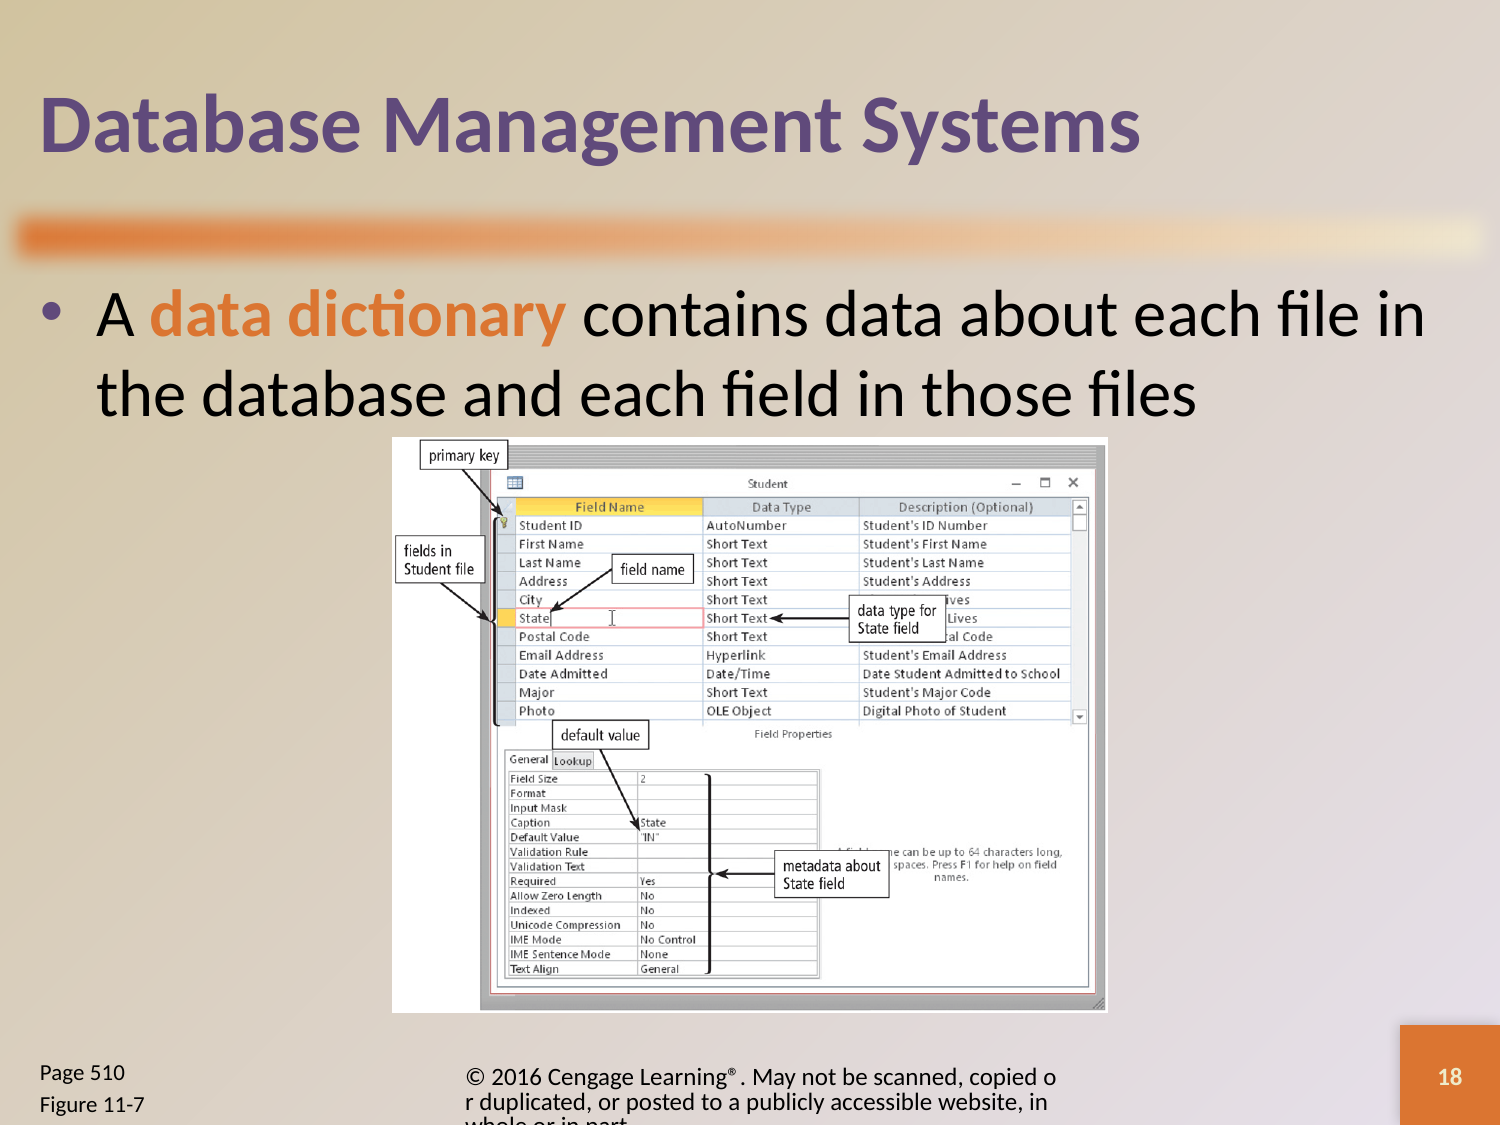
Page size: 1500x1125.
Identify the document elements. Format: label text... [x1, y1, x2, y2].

footer © 2016 Cengage Learning®. May not be scanned, copied or duplicated, or posted to a publicly accessible website, in whole or in part. [450, 1037, 1075, 1113]
list Page 510 Figure 11-7 [24, 1050, 300, 1125]
slide_number 18 [1400, 1025, 1500, 1125]
list A data dictionary contains data about each file in the database and each field in those files [24, 262, 1475, 1025]
picture [392, 437, 1108, 1013]
title Database Management Systems [24, 24, 1475, 213]
